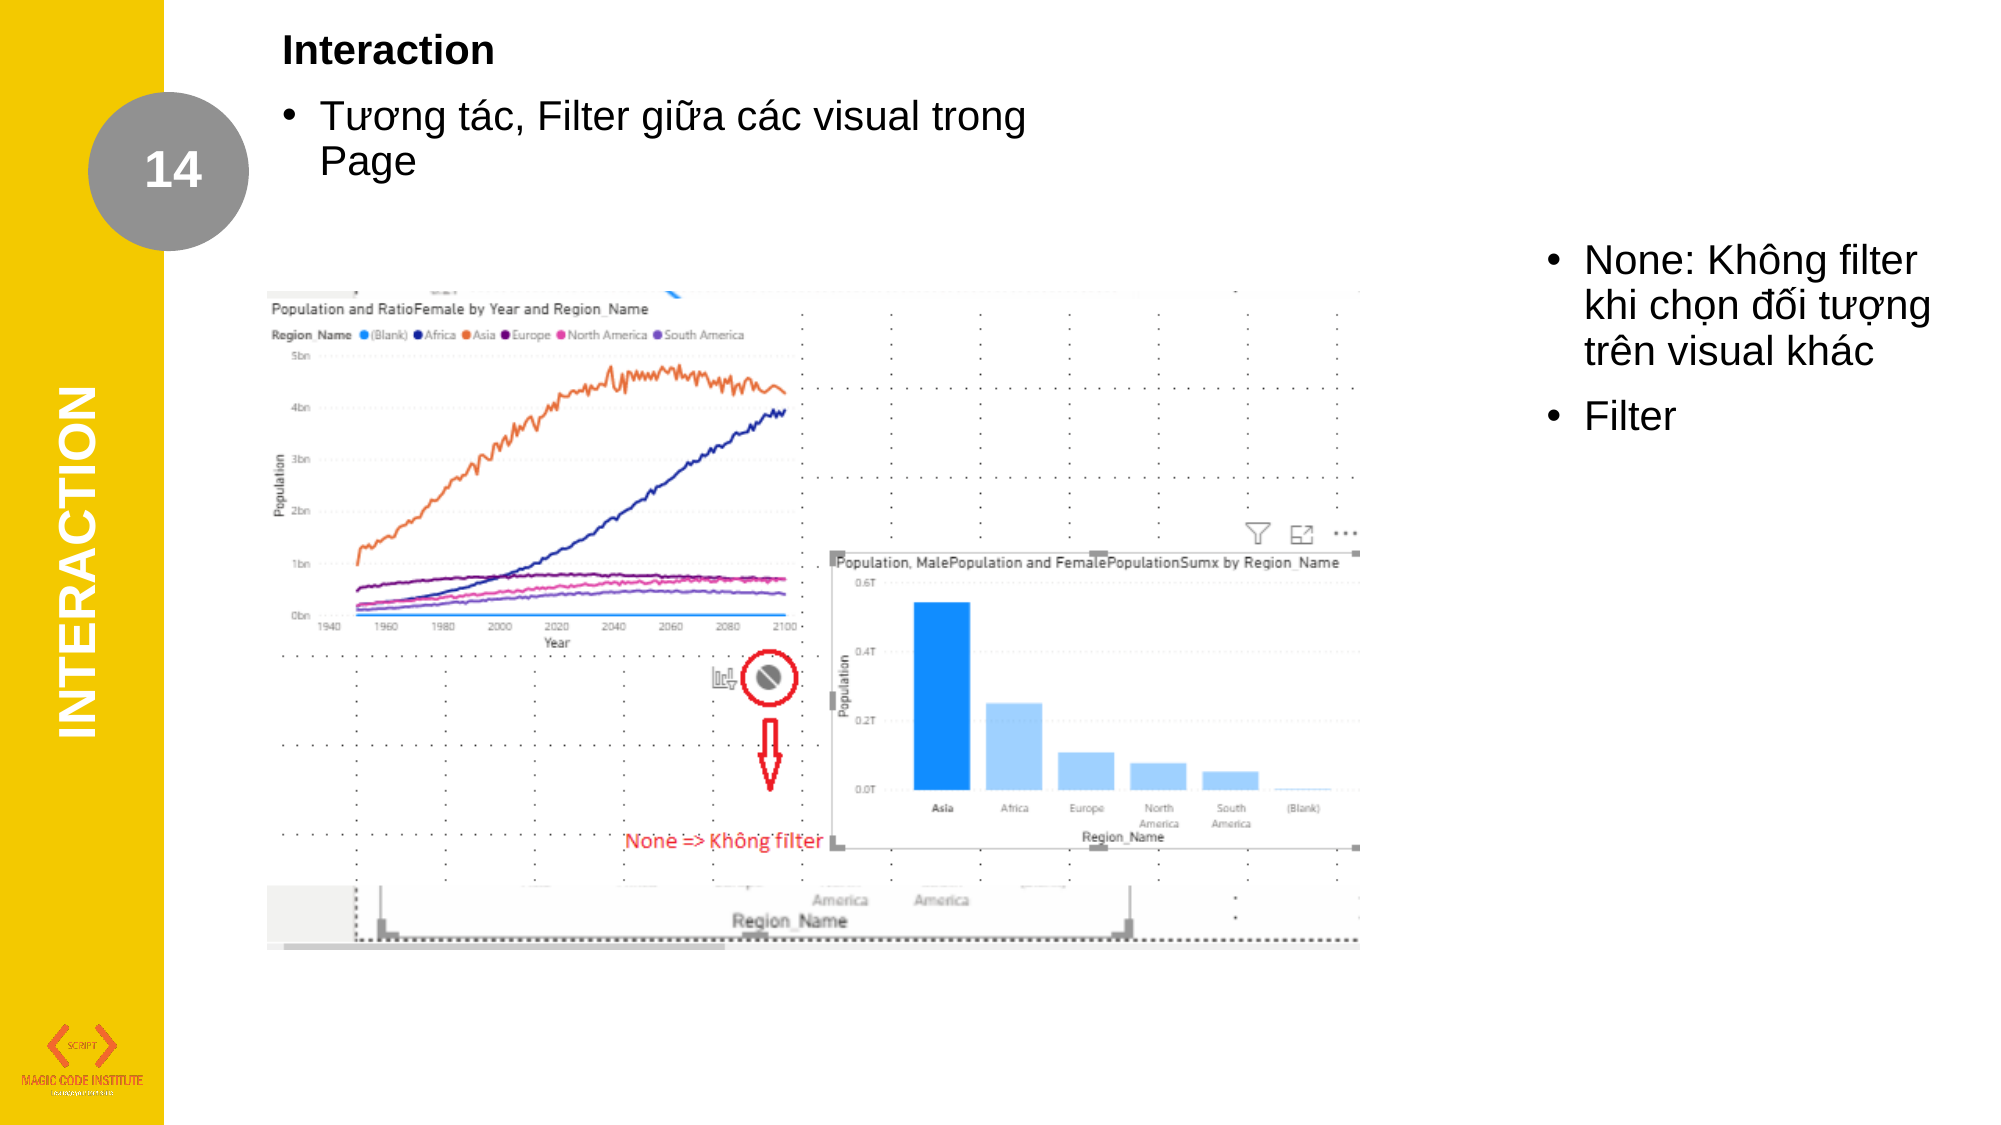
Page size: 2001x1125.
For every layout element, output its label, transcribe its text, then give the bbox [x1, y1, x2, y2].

picture [266, 291, 1360, 950]
list Interaction Tương tác, Filter giữa các visual trong Page [267, 21, 1084, 291]
picture [10, 1019, 153, 1102]
list 14 [137, 123, 210, 211]
list None: Không filter khi chọn đối tượng trên visual khác Filter [1531, 231, 1972, 1031]
list INTERACTION [31, 221, 133, 904]
